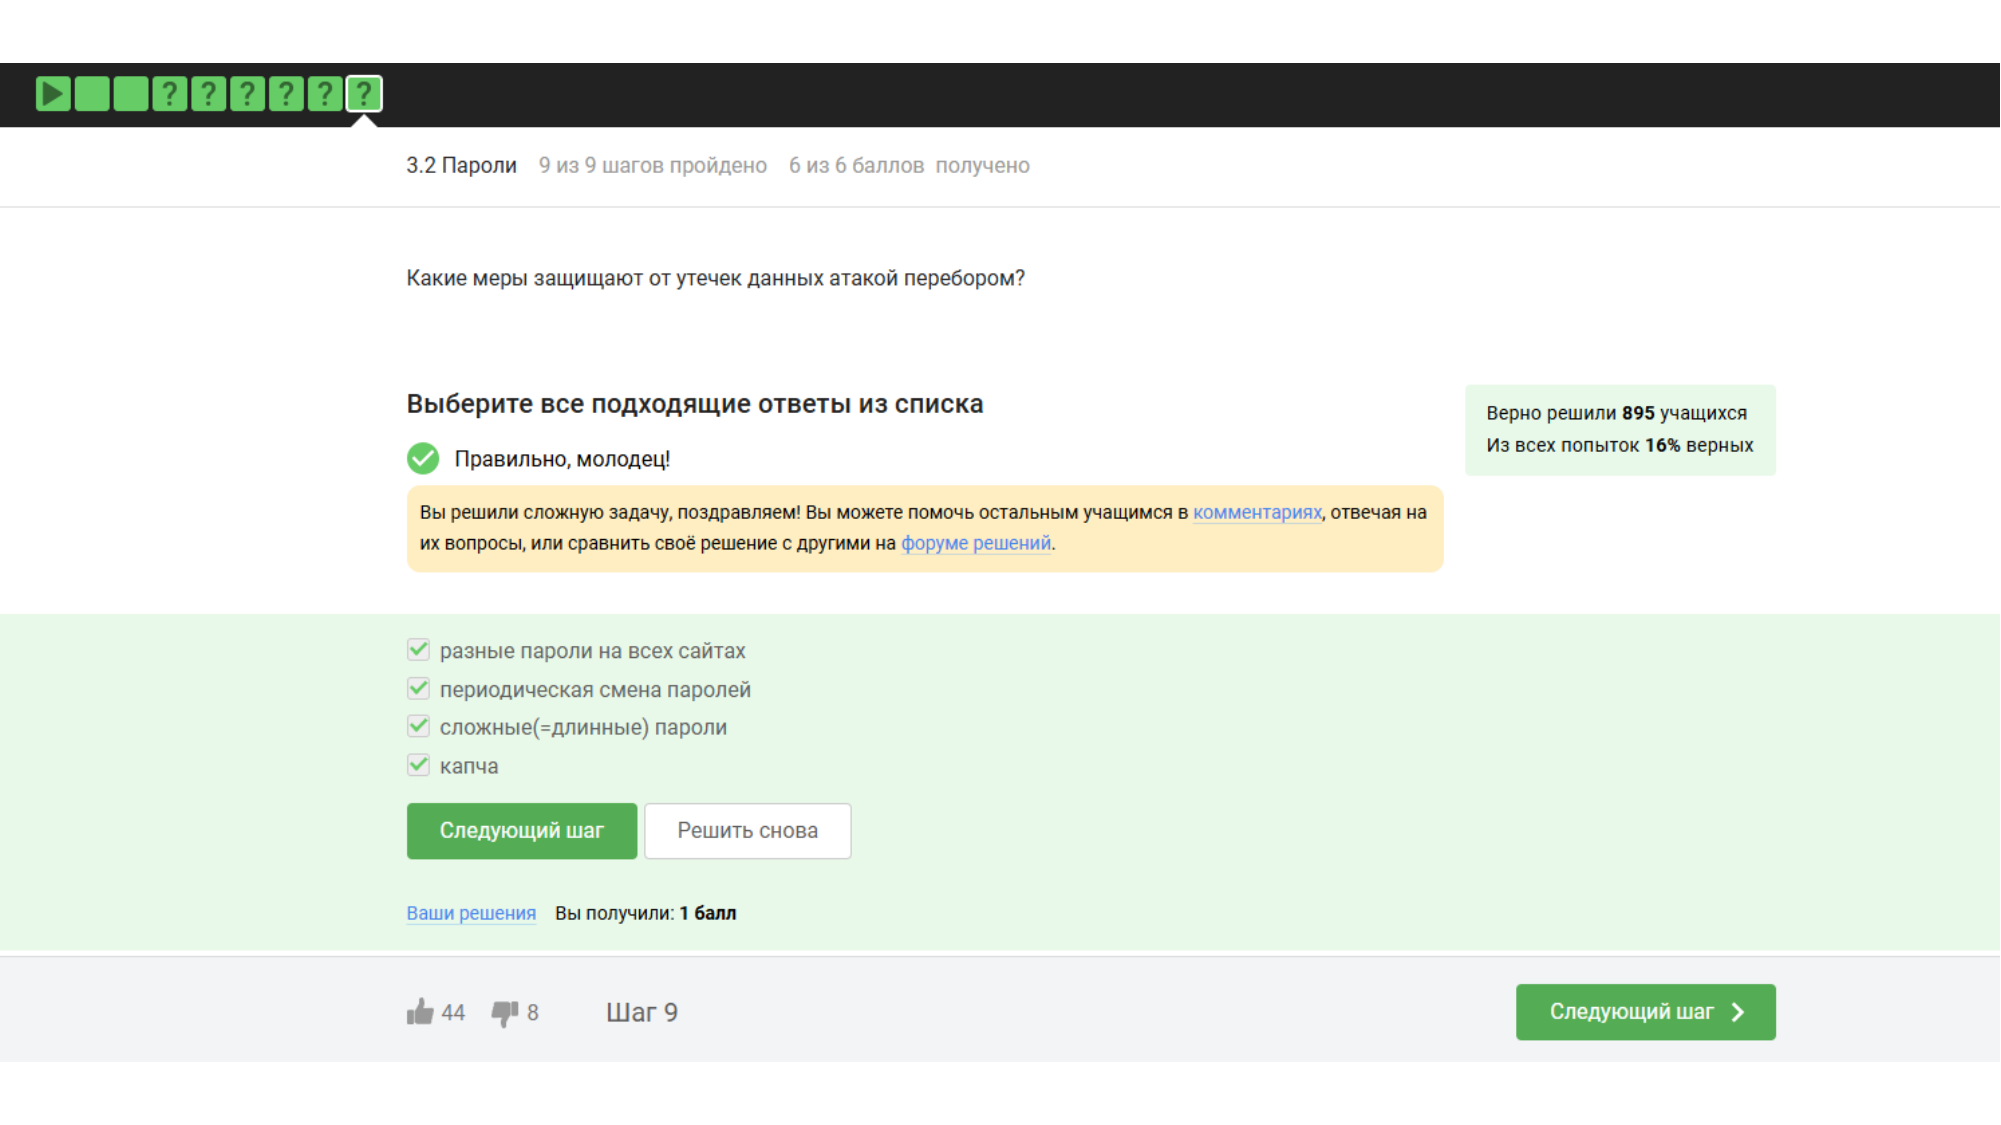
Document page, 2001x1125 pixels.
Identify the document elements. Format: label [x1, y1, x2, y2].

picture [0, 62, 2000, 1062]
